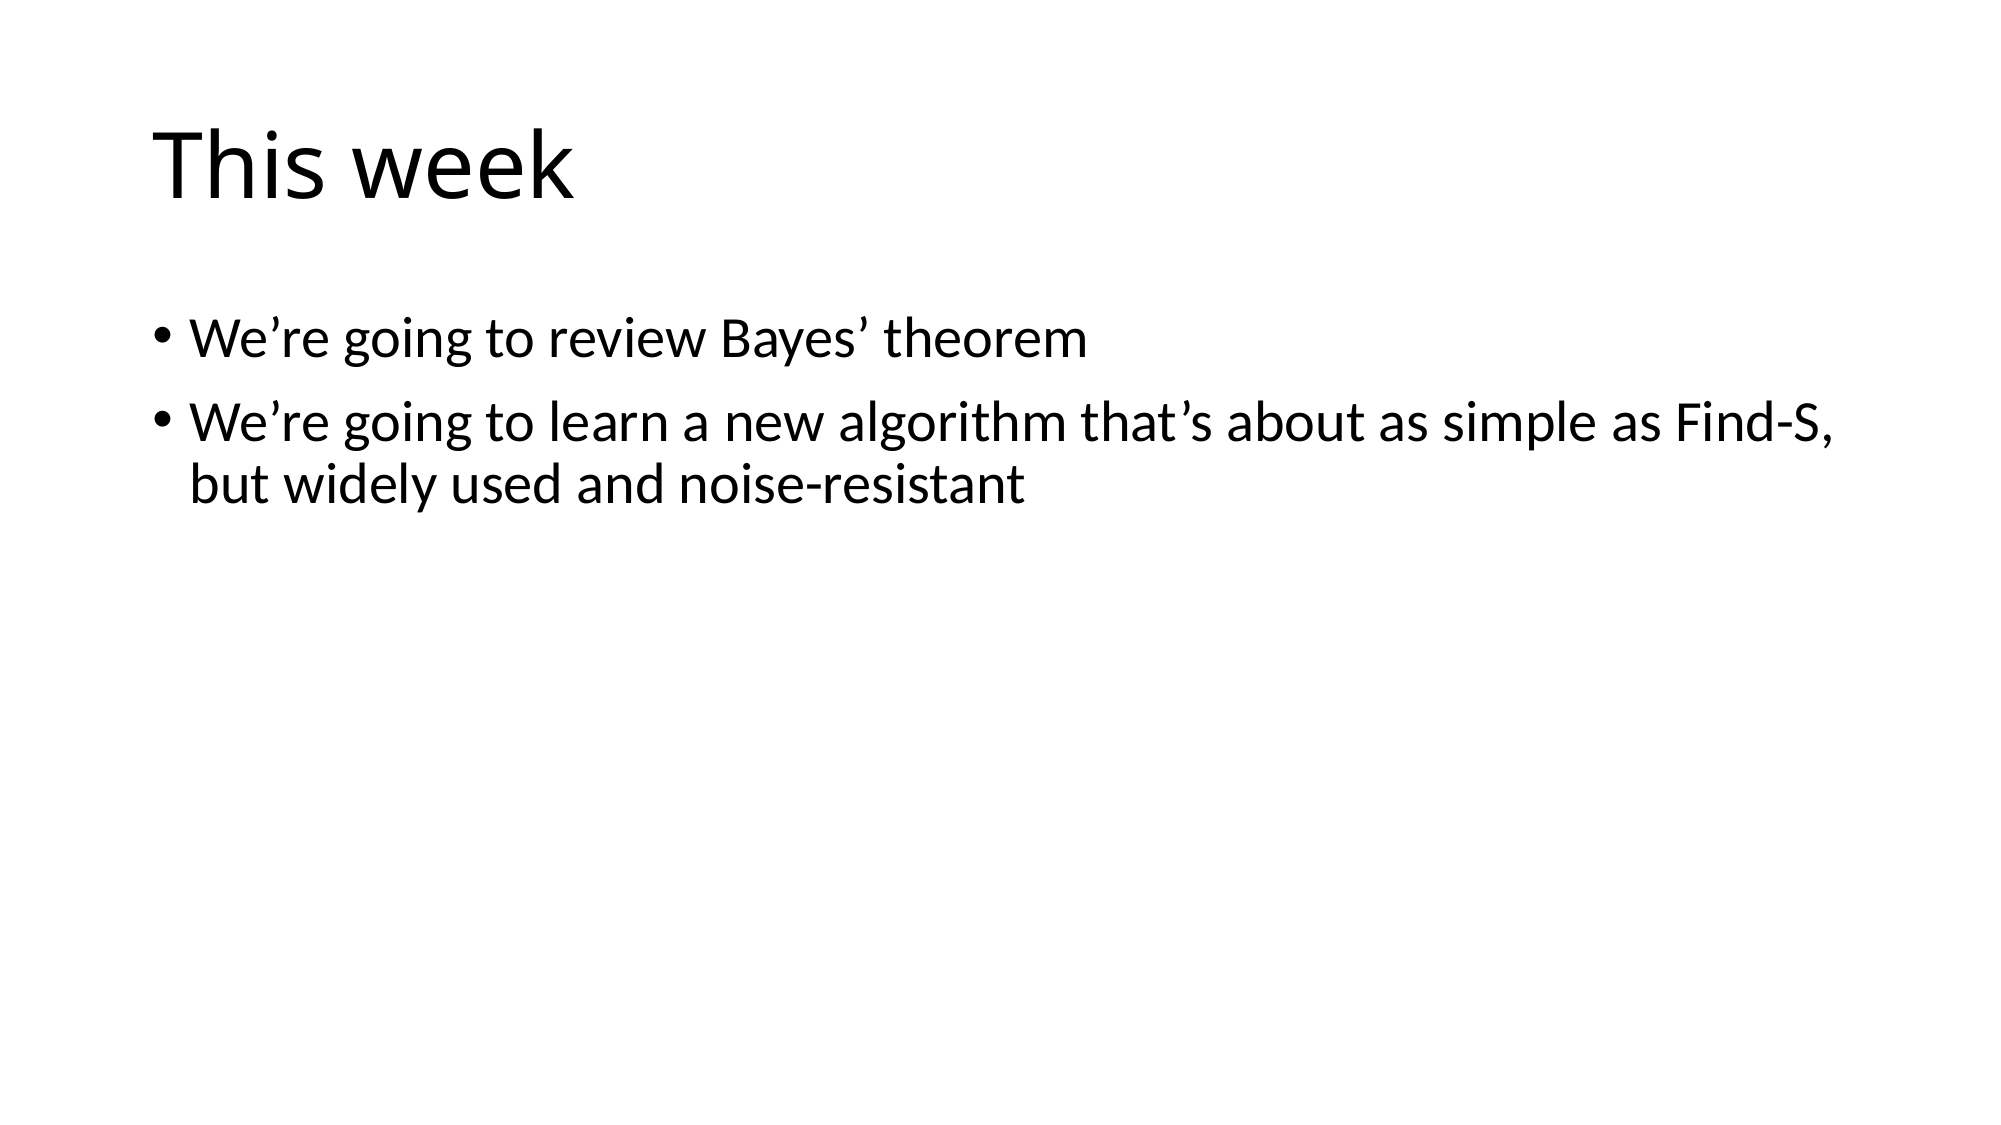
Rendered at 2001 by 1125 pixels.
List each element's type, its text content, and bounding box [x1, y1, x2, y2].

list We’re going to review Bayes’ theorem We’re going to learn a new algorithm that’s about as simple as Find-S, but widely used and noise-resistant [137, 299, 1863, 1014]
title This week [137, 59, 1863, 278]
